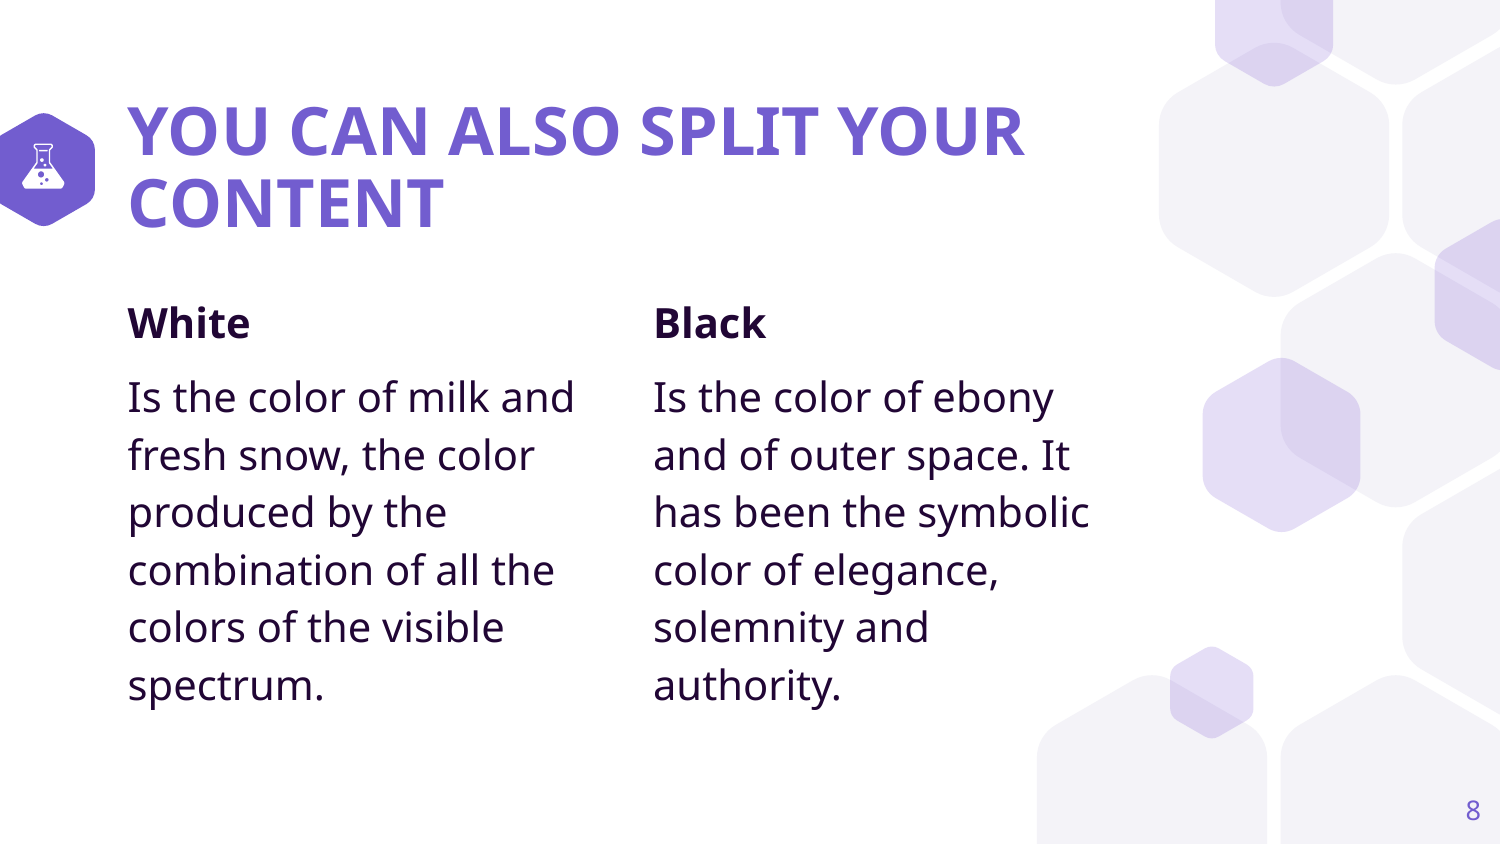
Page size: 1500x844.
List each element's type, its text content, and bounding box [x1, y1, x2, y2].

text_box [21, 143, 65, 190]
slide_number 8 [1391, 779, 1482, 844]
title YOU CAN ALSO SPLIT YOUR CONTENT [127, 137, 1114, 203]
list Black Is the color of ebony and of outer space. It has been the symbolic color of elegance, solemnity and authority. [653, 289, 1114, 783]
list White Is the color of milk and fresh snow, the color produced by the combination of all the colors of the visible spectrum. [127, 289, 589, 783]
